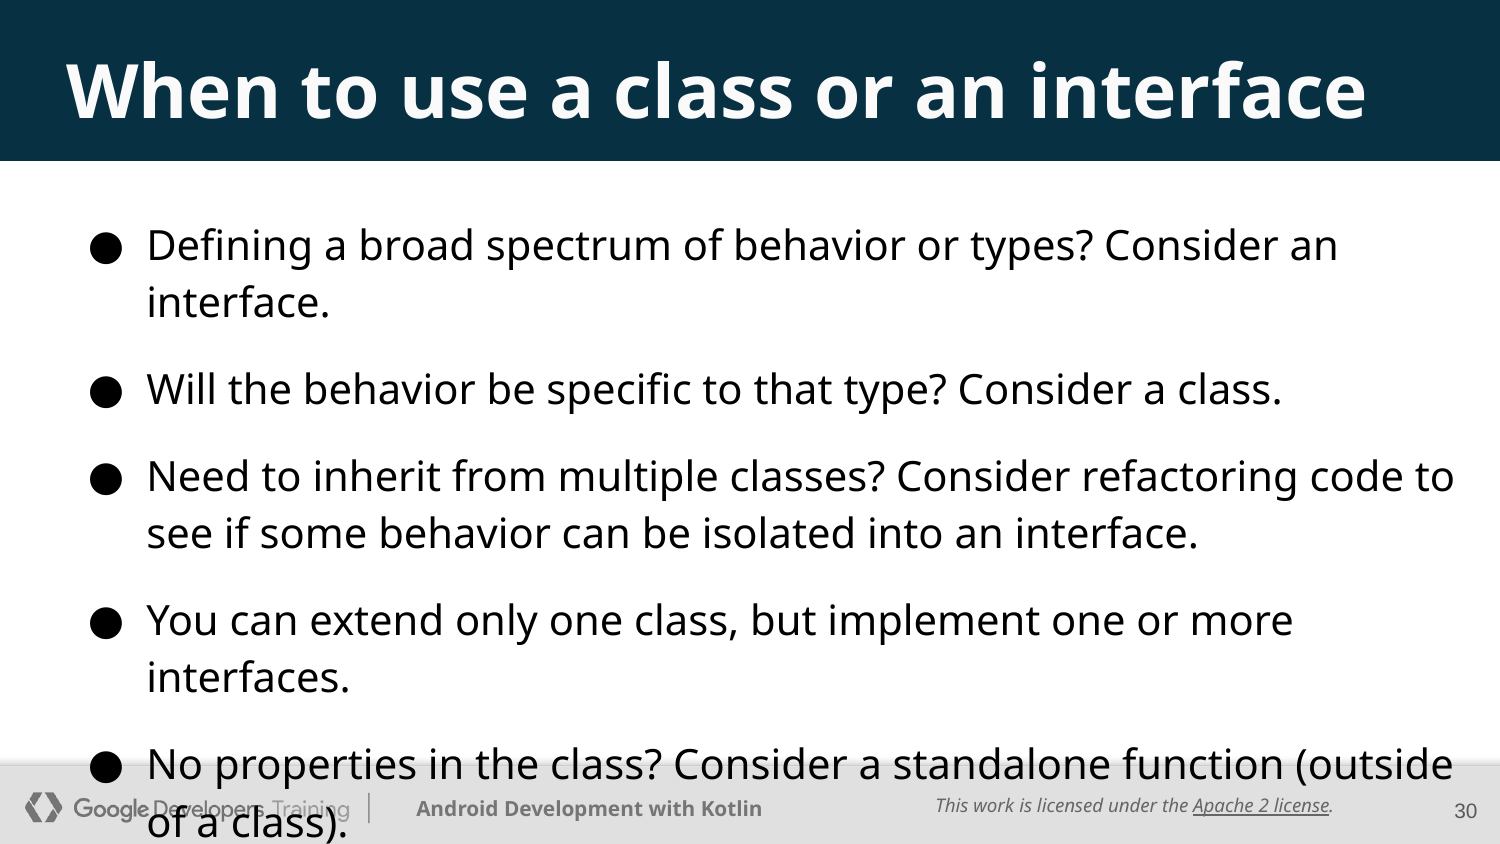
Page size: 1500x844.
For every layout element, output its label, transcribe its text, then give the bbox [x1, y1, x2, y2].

slide_number ‹#› [1402, 777, 1493, 842]
picture [0, 161, 1500, 844]
list Defining a broad spectrum of behavior or types? Consider an interface. Will the behavior be specific to that type? Consider a class. Need to inherit from multiple classes? Consider refactoring code to see if some behavior can be isolated into an interface. You can extend only one class, but implement one or more interfaces. No properties in the class? Consider a standalone function (outside of a class). [56, 195, 1495, 753]
title When to use a class or an interface [51, 28, 1449, 122]
